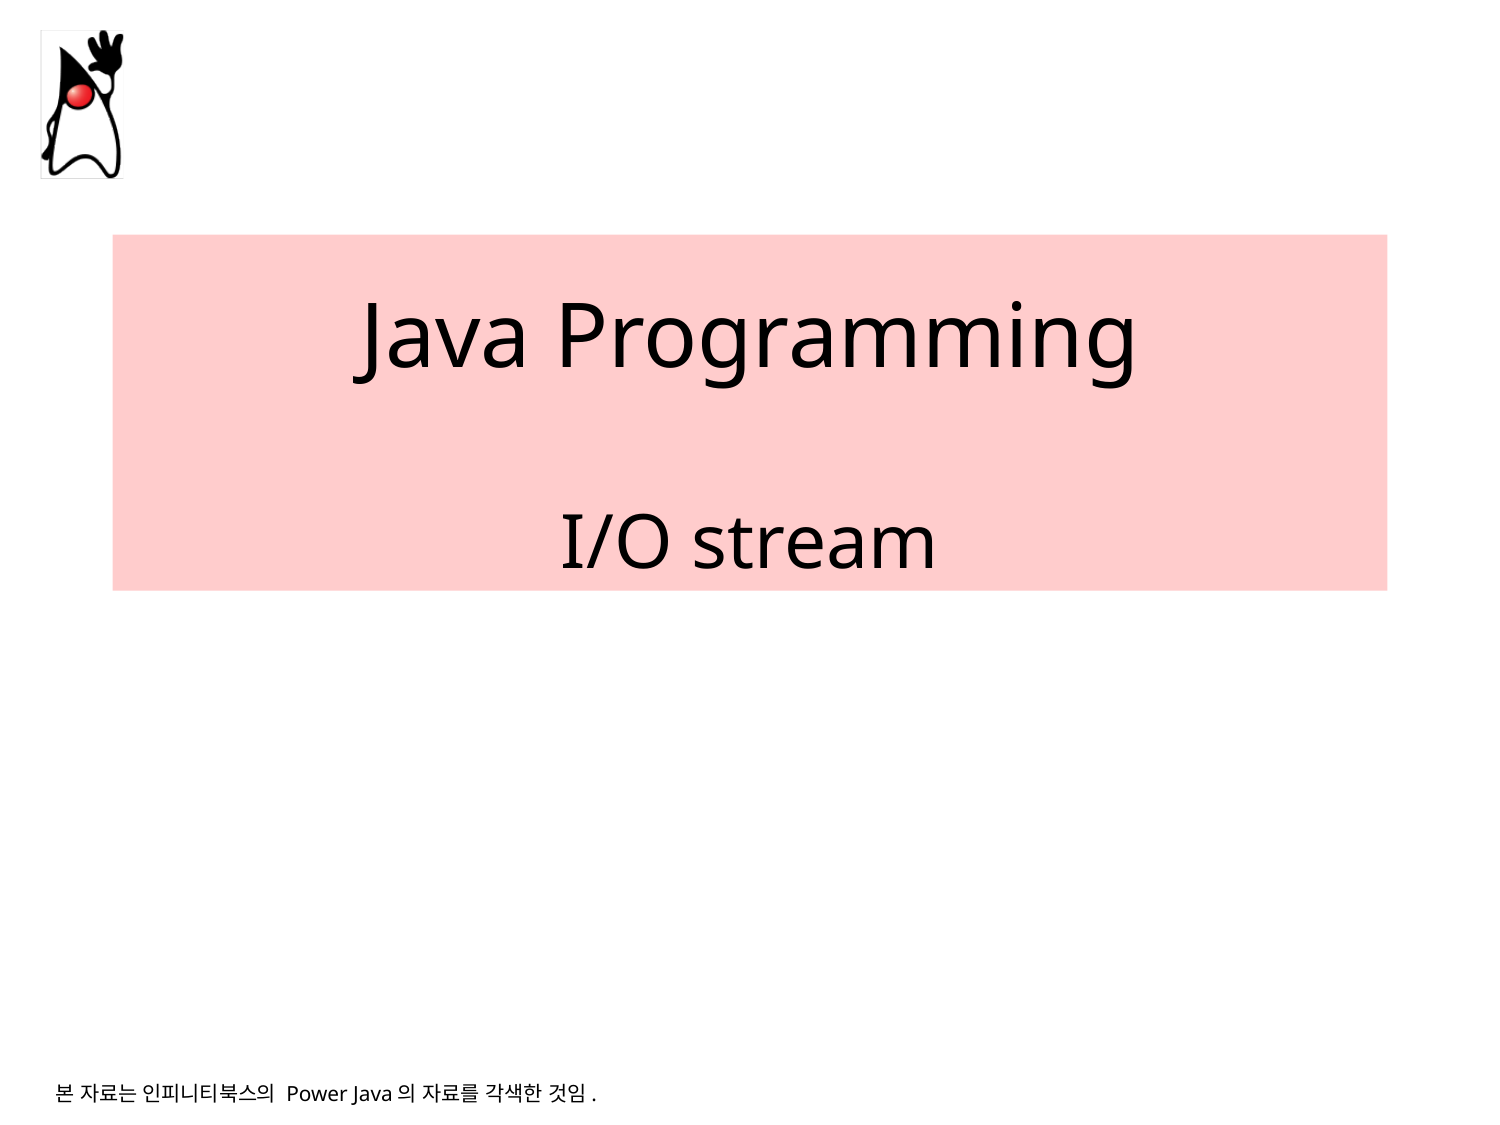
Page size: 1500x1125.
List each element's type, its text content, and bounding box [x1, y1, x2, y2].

text_box 본 자료는 인피니티북스의 Power Java의 자료를 각색한 것임. [40, 1072, 612, 1113]
picture [39, 30, 124, 179]
title Java Programming I/O stream [112, 234, 1388, 591]
